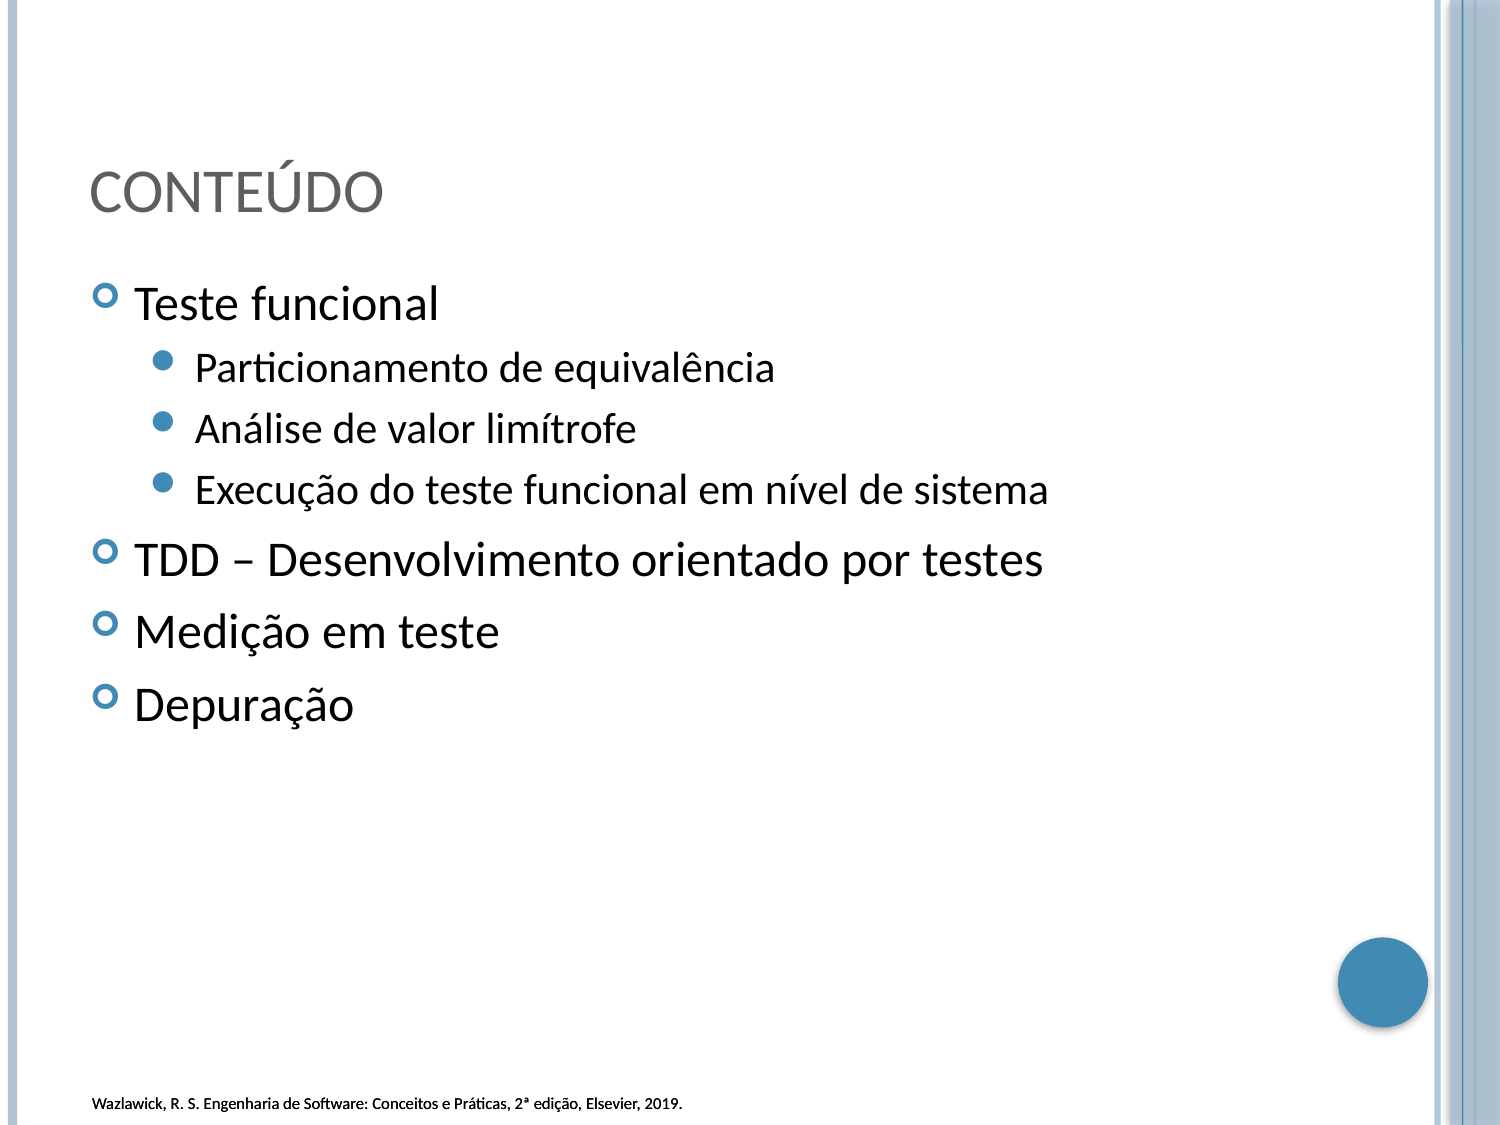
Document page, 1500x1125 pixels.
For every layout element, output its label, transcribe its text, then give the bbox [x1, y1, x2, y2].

title Conteúdo [75, 45, 1300, 233]
list Teste funcional Particionamento de equivalência Análise de valor limítrofe Execução do teste funcional em nível de sistema TDD – Desenvolvimento orientado por testes Medição em teste Depuração [75, 262, 1300, 1062]
